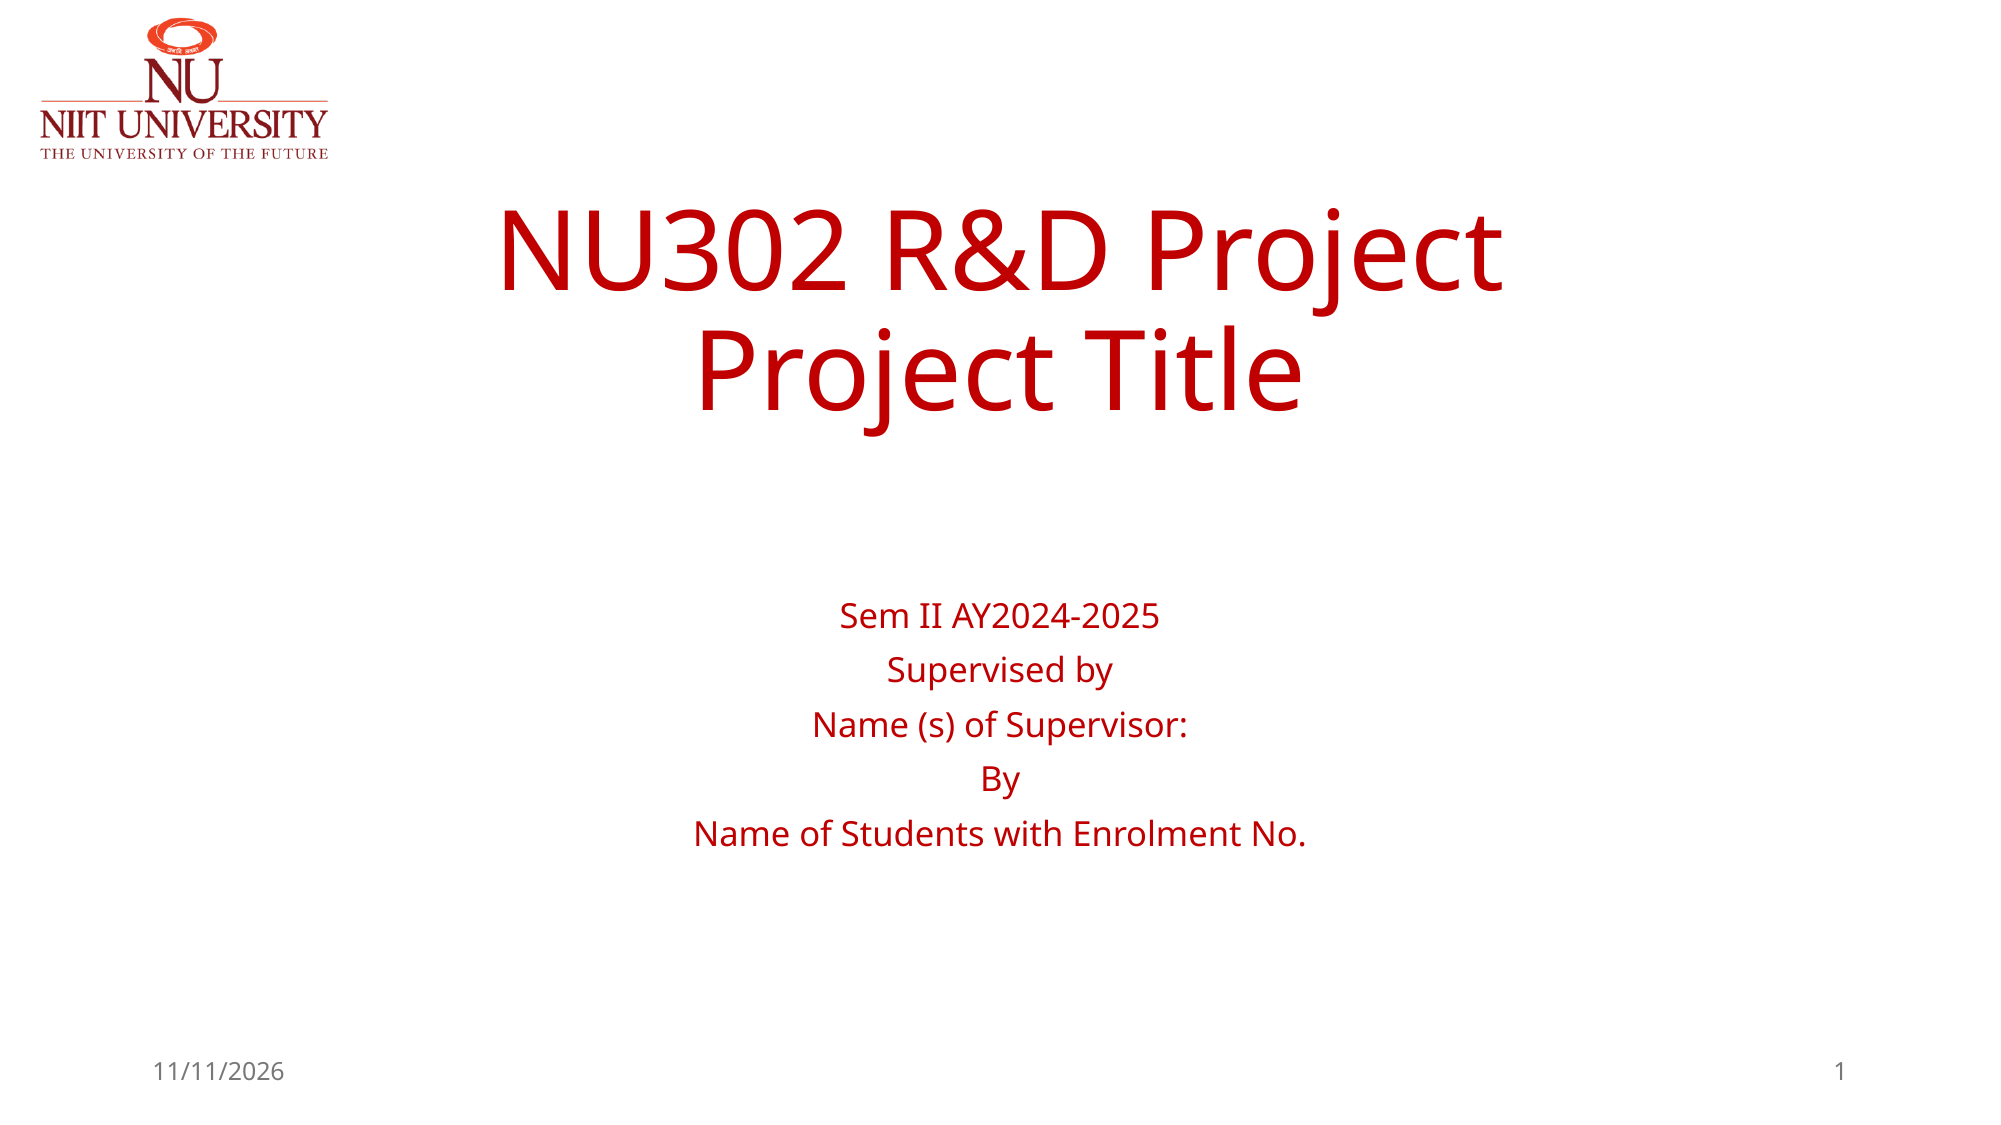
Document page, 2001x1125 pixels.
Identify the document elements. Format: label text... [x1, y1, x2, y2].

subtitle Sem II AY2024-2025 Supervised by Name (s) of Supervisor: By Name of Students with Enrolment No. [249, 590, 1750, 863]
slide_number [137, 1042, 588, 1103]
slide_number 1 [1412, 1042, 1863, 1103]
title NU302 R&D Project Project Title [249, 184, 1750, 576]
picture [0, 0, 353, 185]
